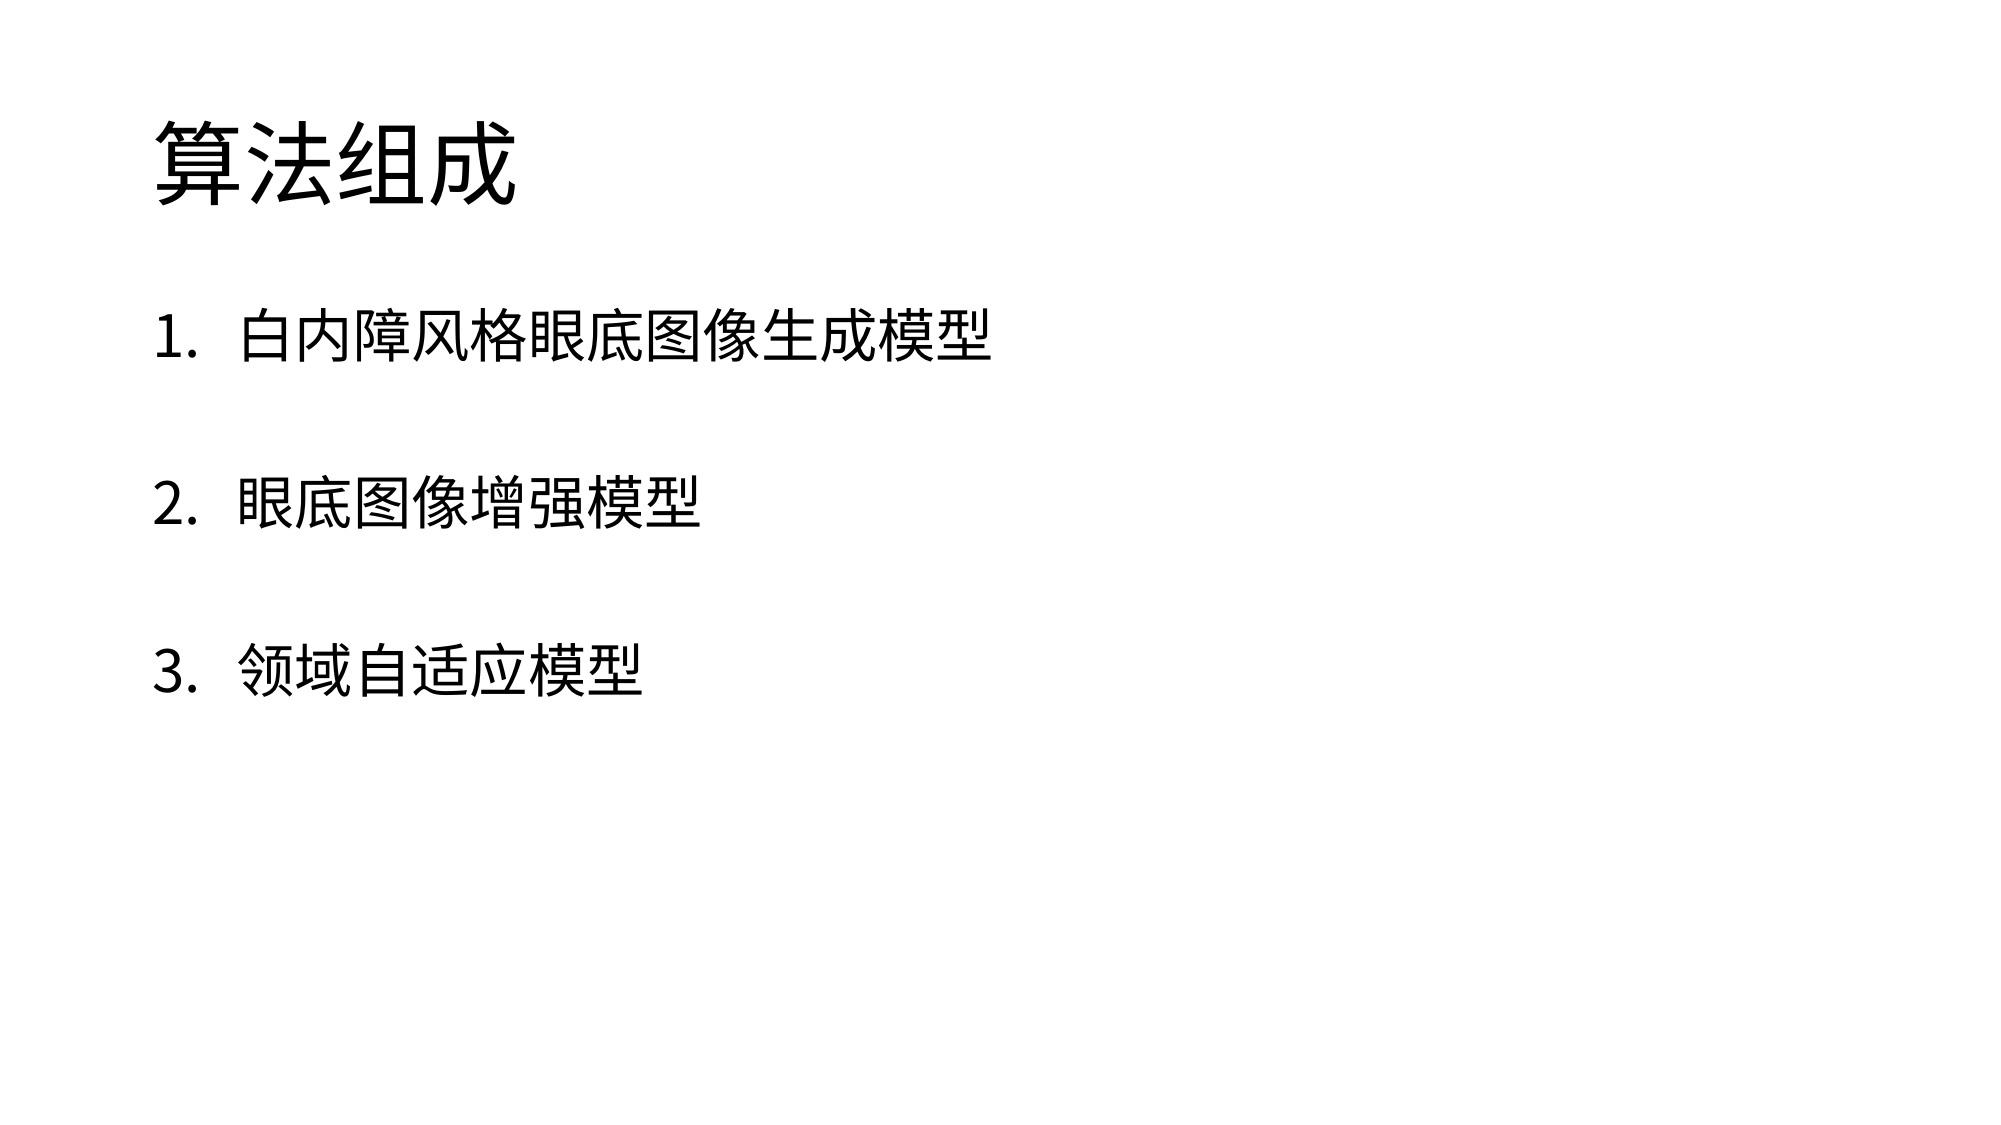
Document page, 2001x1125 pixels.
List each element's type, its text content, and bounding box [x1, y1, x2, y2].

title 算法组成 [137, 59, 1863, 278]
list 白内障风格眼底图像生成模型 眼底图像增强模型 领域自适应模型 [137, 299, 1863, 1014]
